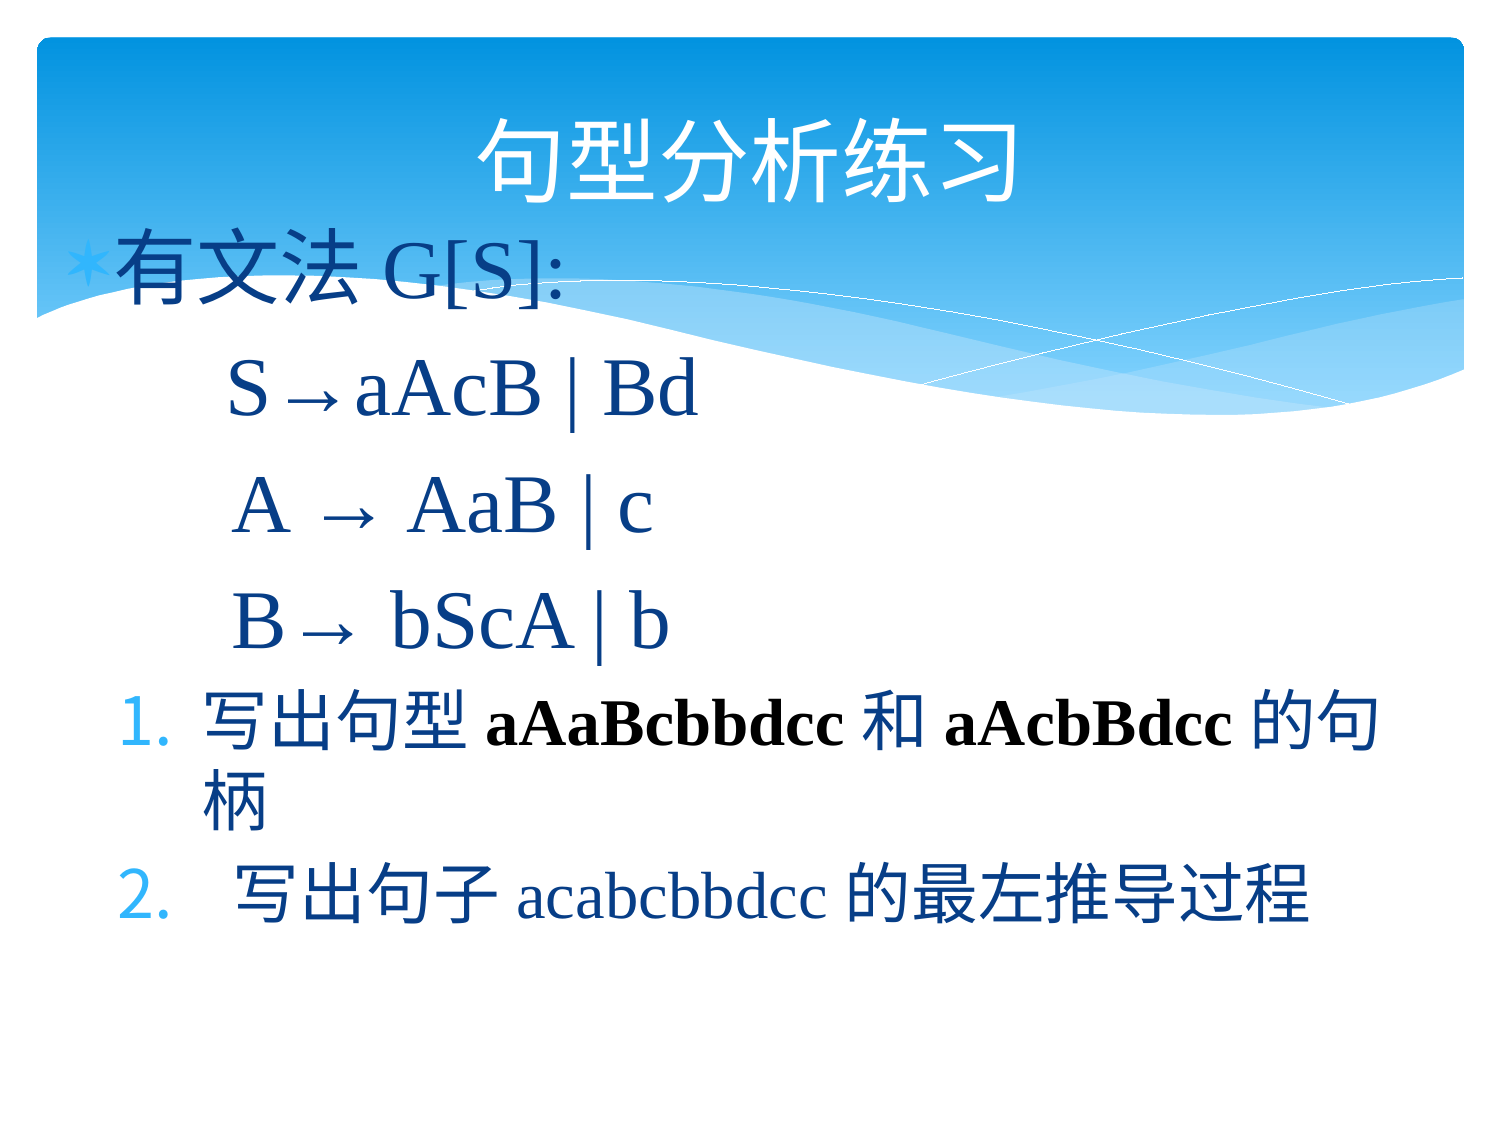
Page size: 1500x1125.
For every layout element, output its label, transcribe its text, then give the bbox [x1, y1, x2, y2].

title 句型分析练习 [75, 55, 1425, 261]
list 有文法G[S]: S→aAcB | Bd A → AaB | c B→ bScA | b 写出句型aAaBcbbdcc和aAcbBdcc的句柄 写出句子acabcbbdcc的最左推导过程 [53, 208, 1424, 1005]
